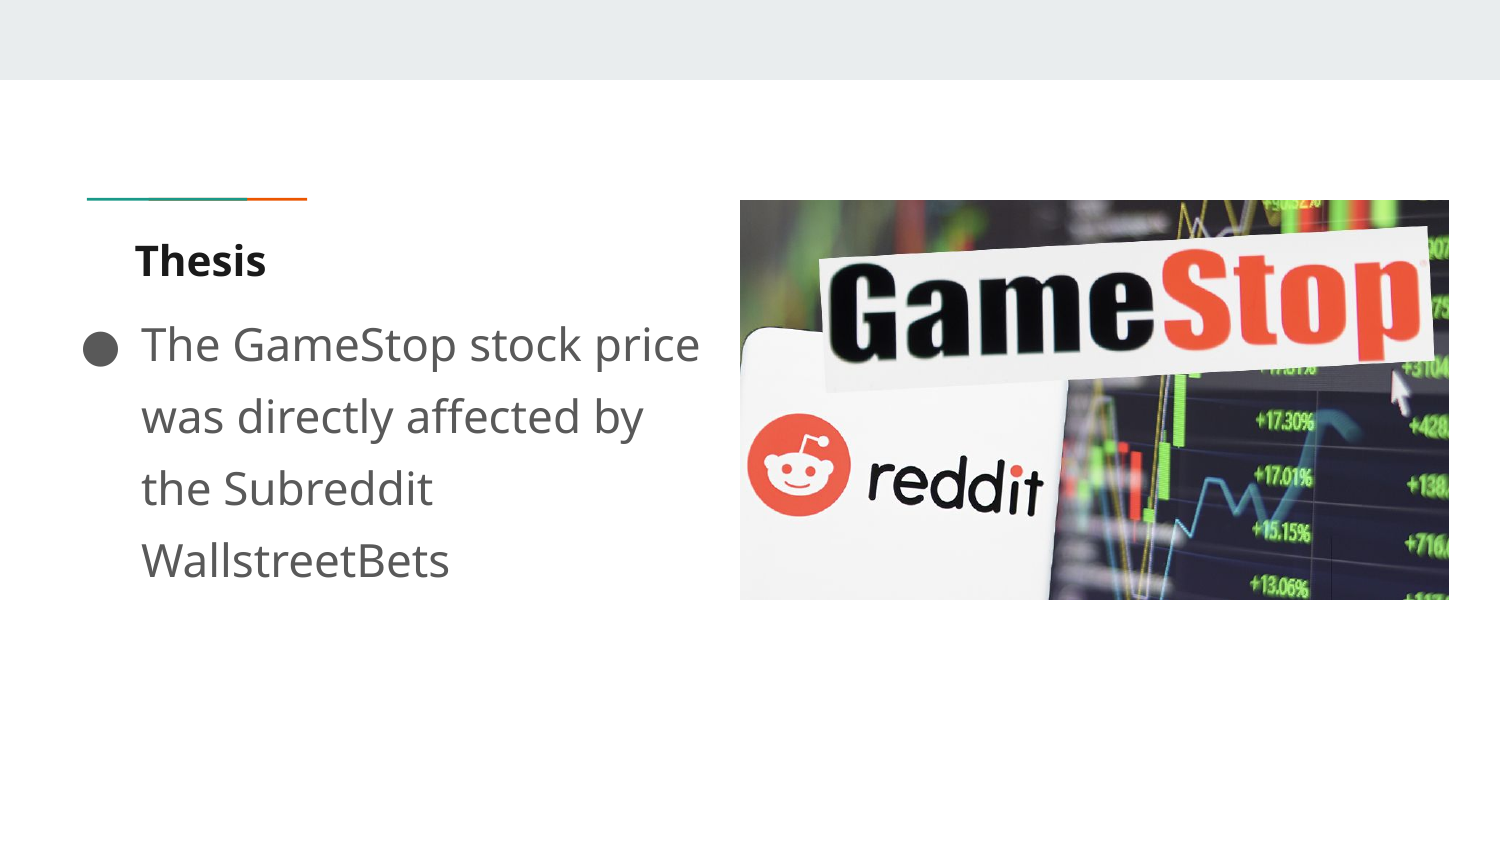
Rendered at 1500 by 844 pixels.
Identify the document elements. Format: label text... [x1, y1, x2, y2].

list The GameStop stock price was directly affected by the Subreddit WallstreetBets [51, 200, 741, 752]
picture [740, 200, 1450, 600]
